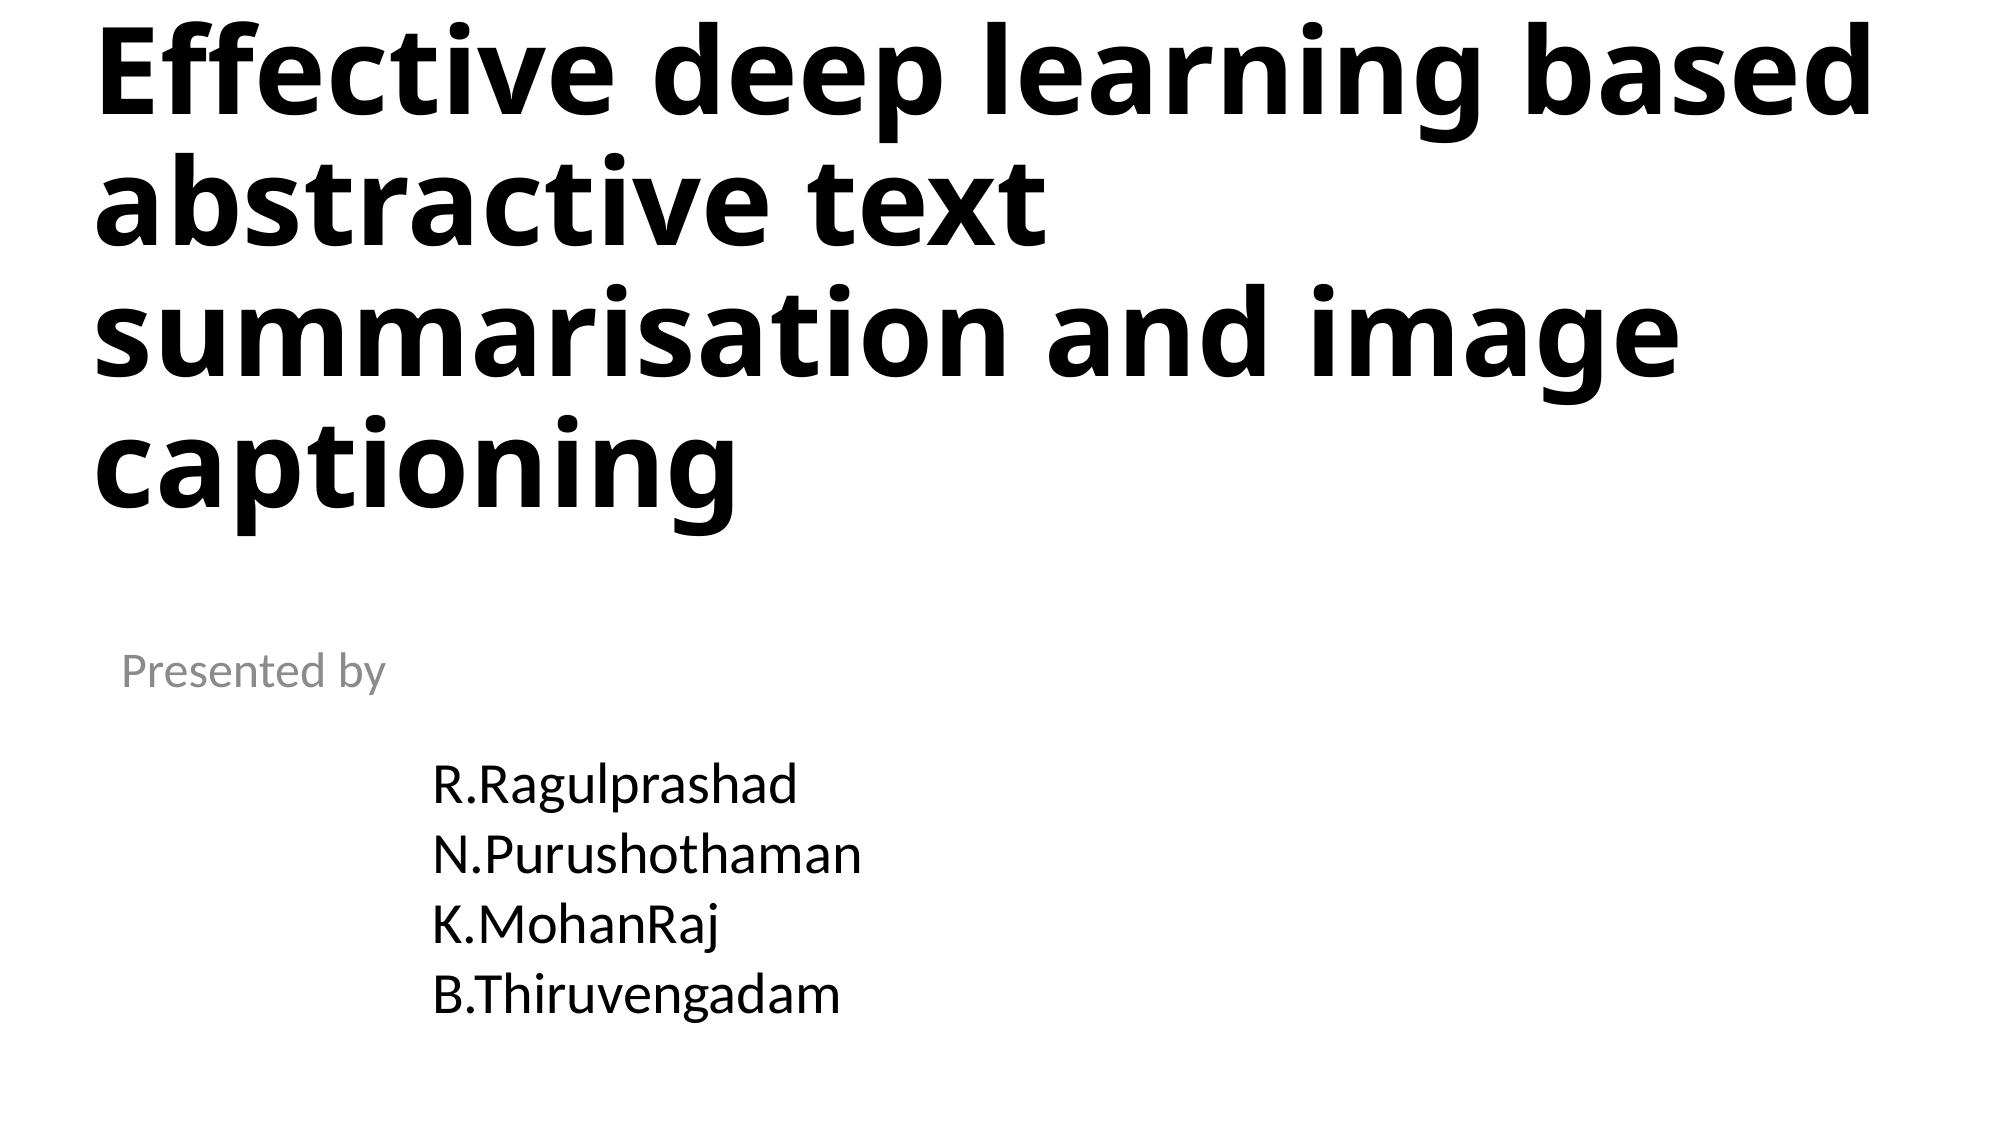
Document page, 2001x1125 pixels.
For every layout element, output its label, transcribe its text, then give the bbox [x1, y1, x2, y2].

title Effective deep learning based abstractive text summarisation and image captioning [77, 0, 1923, 541]
list Presented by [106, 636, 1832, 883]
text_box R.Ragulprashad N.Purushothaman K.MohanRaj B.Thiruvengadam [417, 737, 1074, 1033]
